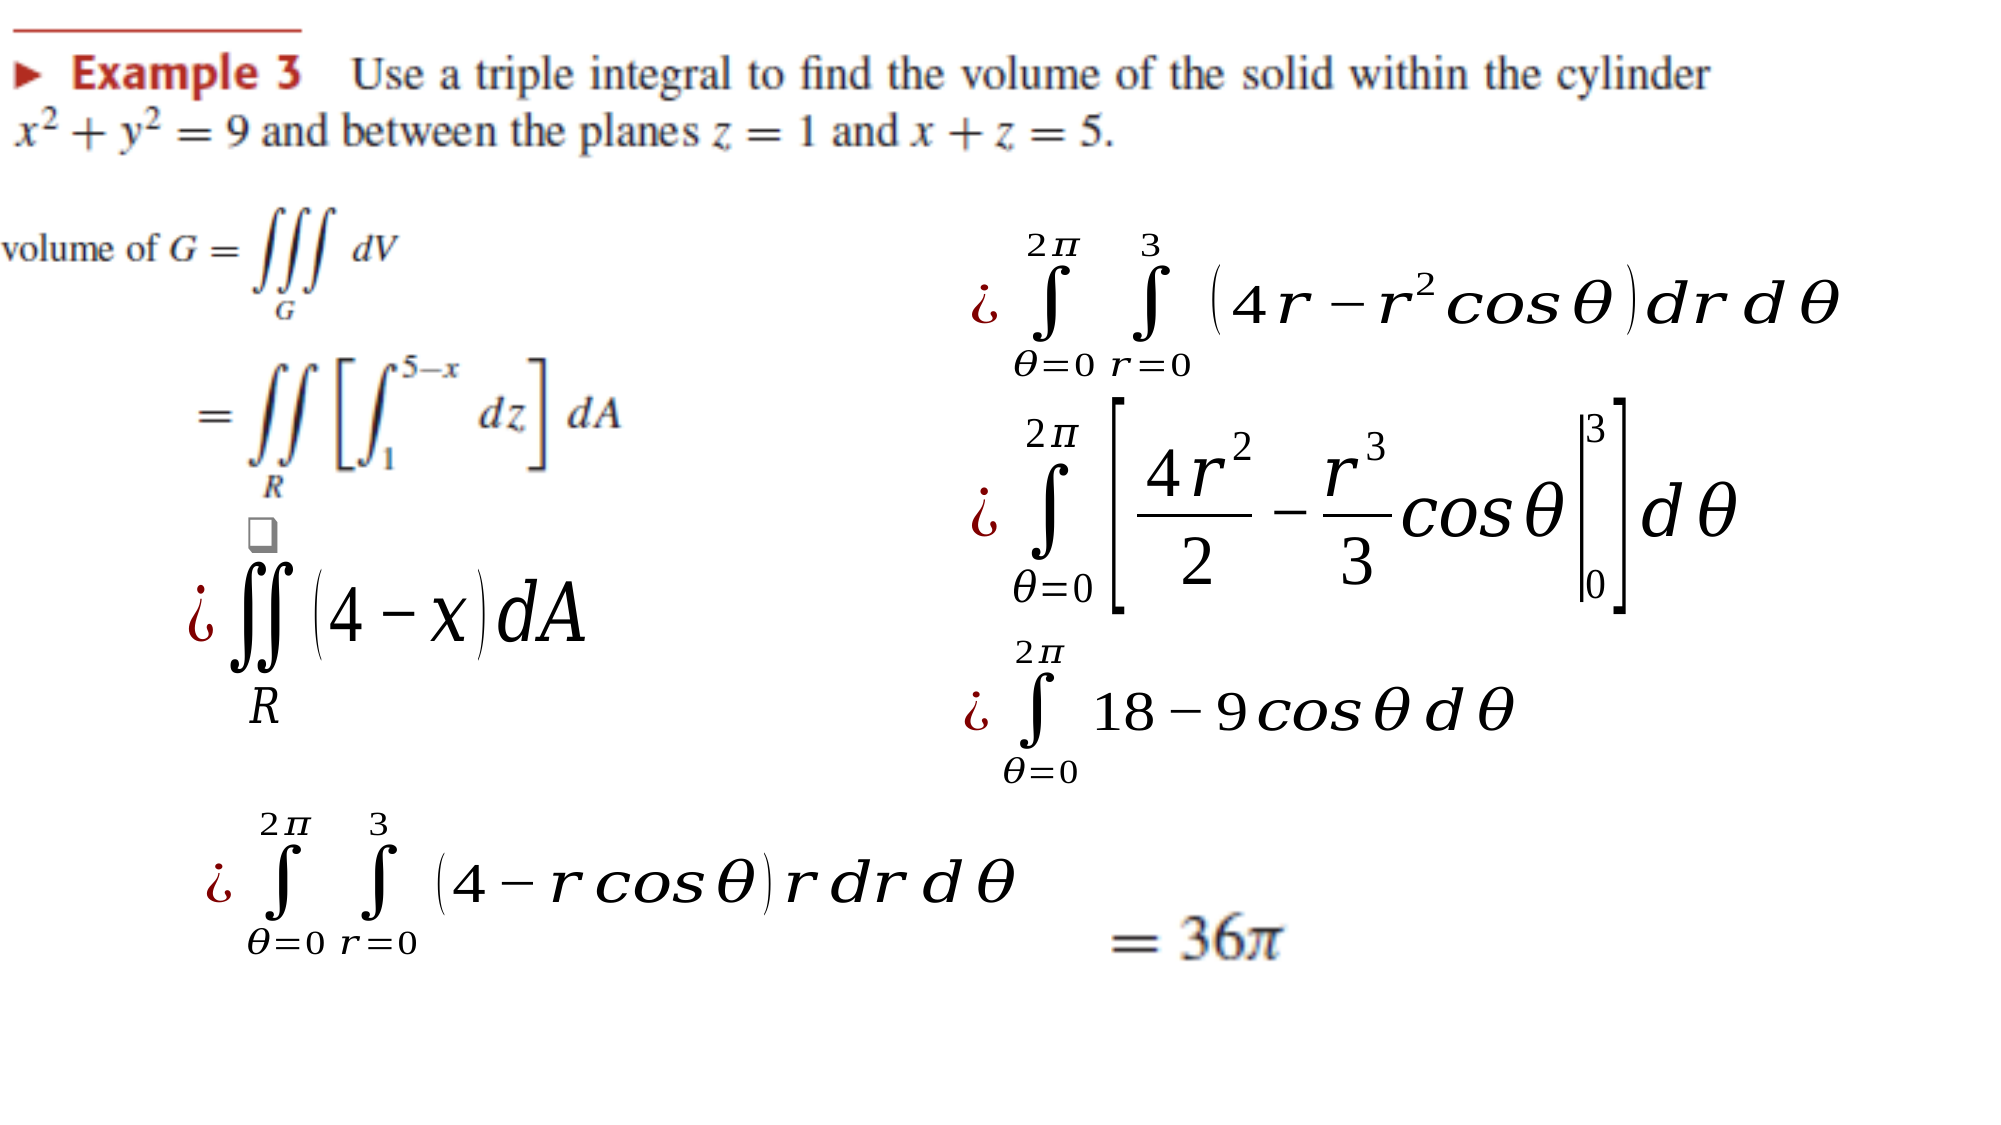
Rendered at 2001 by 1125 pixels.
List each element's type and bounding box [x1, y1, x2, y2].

picture [0, 0, 1734, 518]
picture [1111, 866, 1305, 1001]
